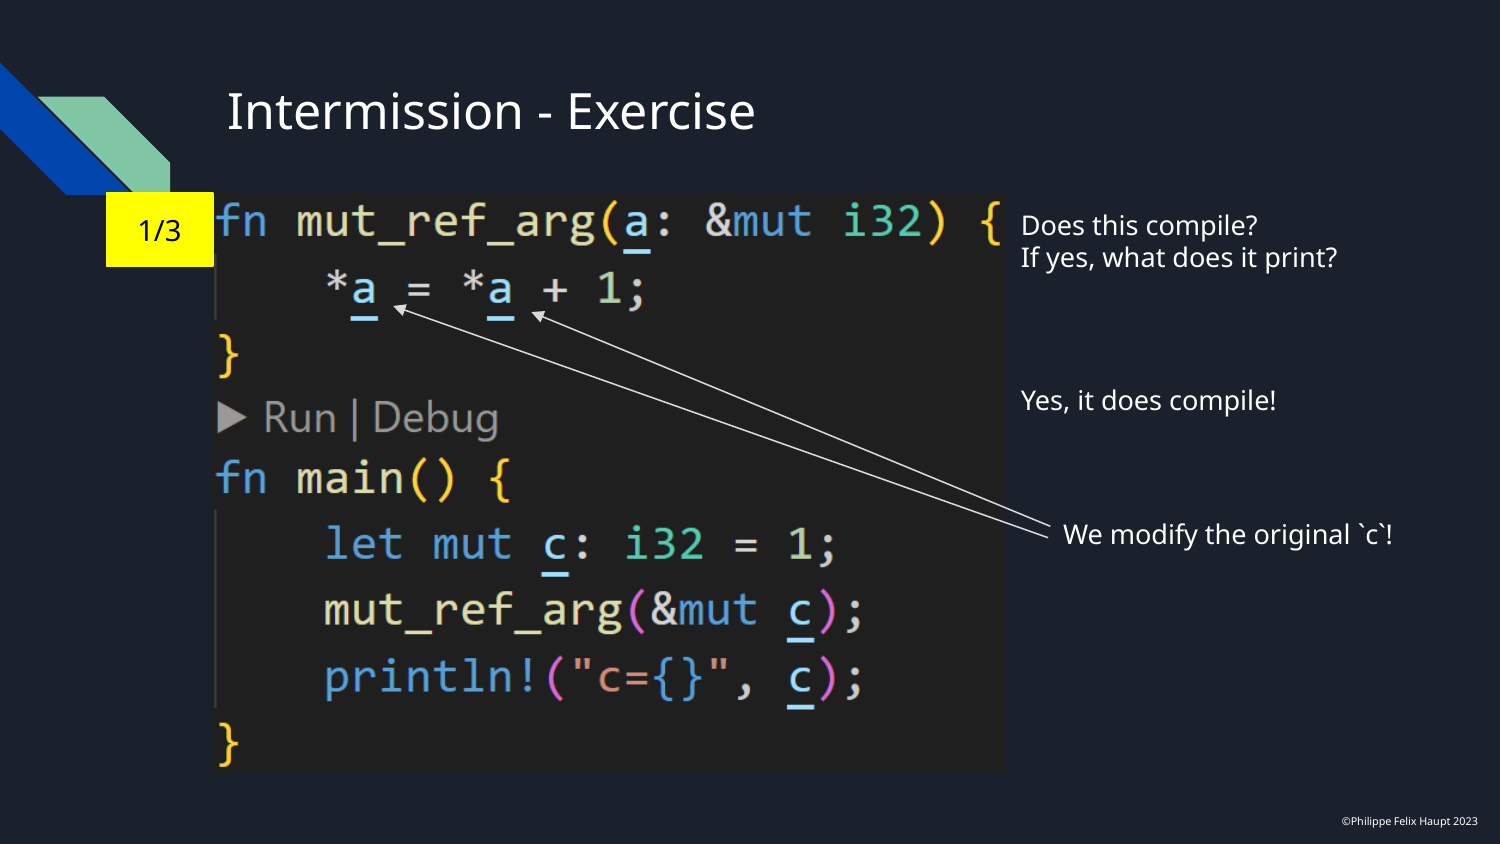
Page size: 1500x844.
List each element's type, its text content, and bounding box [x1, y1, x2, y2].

picture [212, 192, 1006, 773]
text_box We modify the original `c`! [1048, 502, 1486, 566]
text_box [392, 305, 1049, 538]
text_box Does this compile? If yes, what does it print? [1008, 193, 1444, 289]
text_box ©Philippe Felix Haupt 2023 [1326, 801, 1500, 844]
text_box 1/3 [106, 193, 210, 267]
title Intermission - Exercise [212, 64, 1368, 193]
text_box Yes, it does compile! [1055, 368, 1444, 431]
